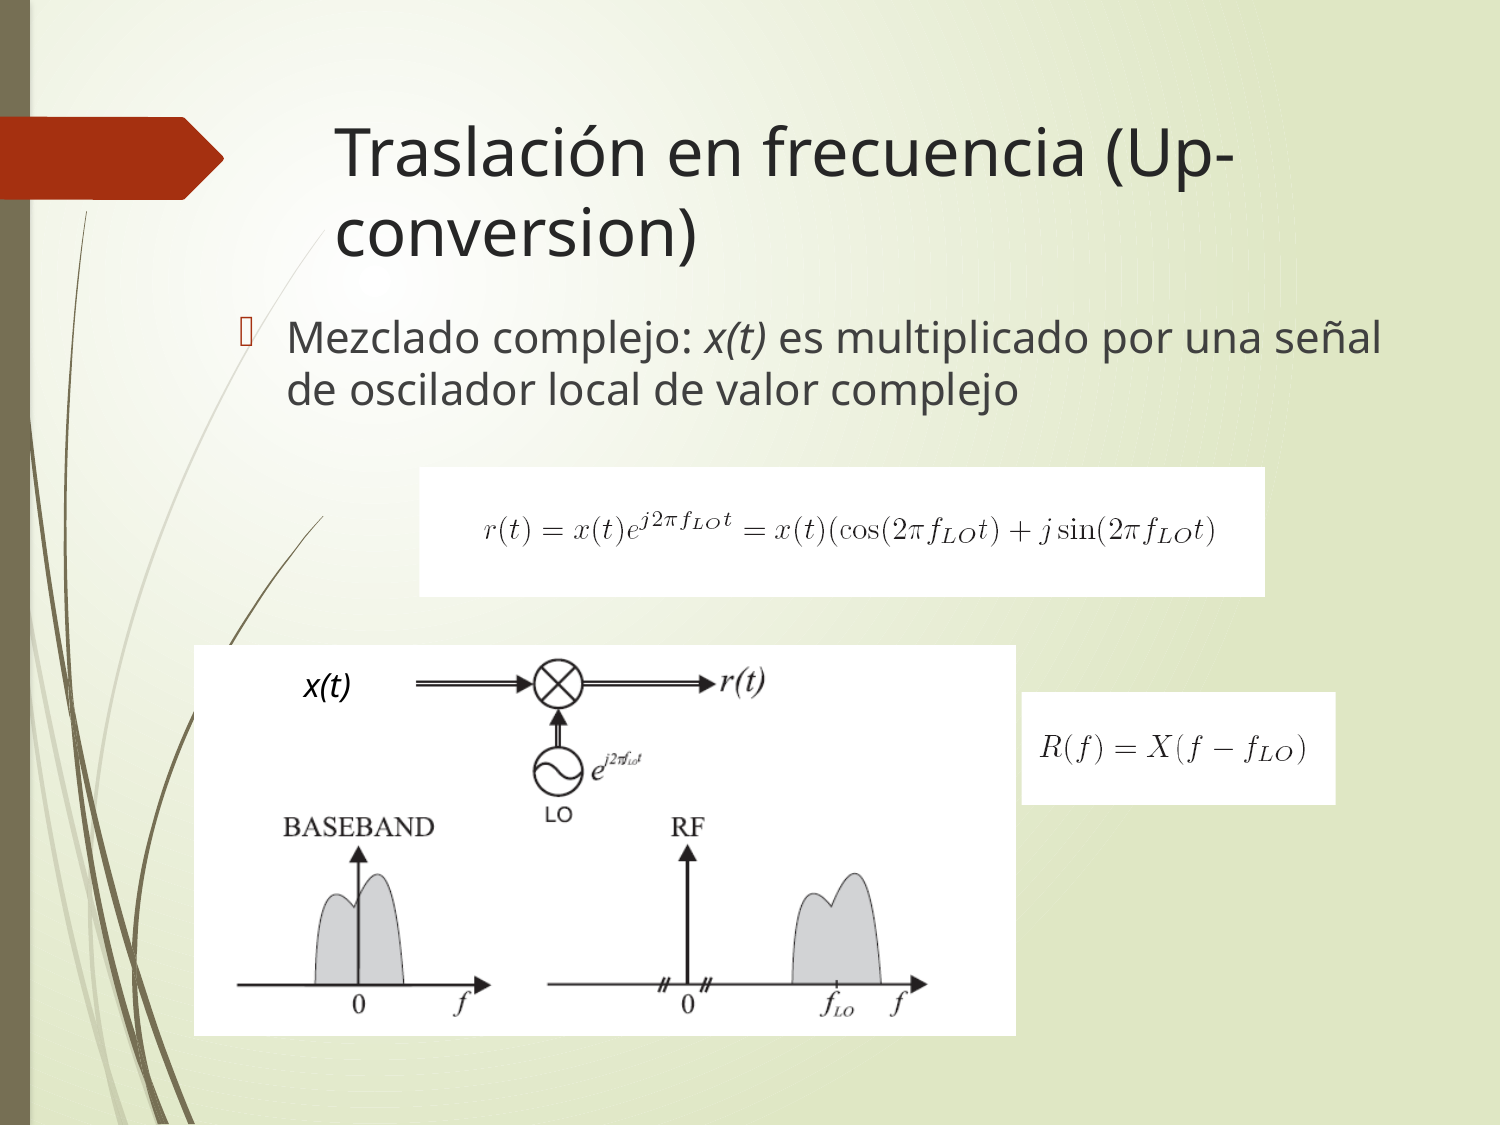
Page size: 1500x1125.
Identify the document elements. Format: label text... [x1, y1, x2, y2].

picture [418, 467, 1265, 598]
picture [194, 644, 1017, 1036]
list Mezclado complejo: x(t) es multiplicado por una señal de oscilador local de valor complejo [149, 302, 1402, 892]
picture [1021, 692, 1336, 805]
title Traslación en frecuencia (Up-conversion) [319, 102, 1400, 302]
